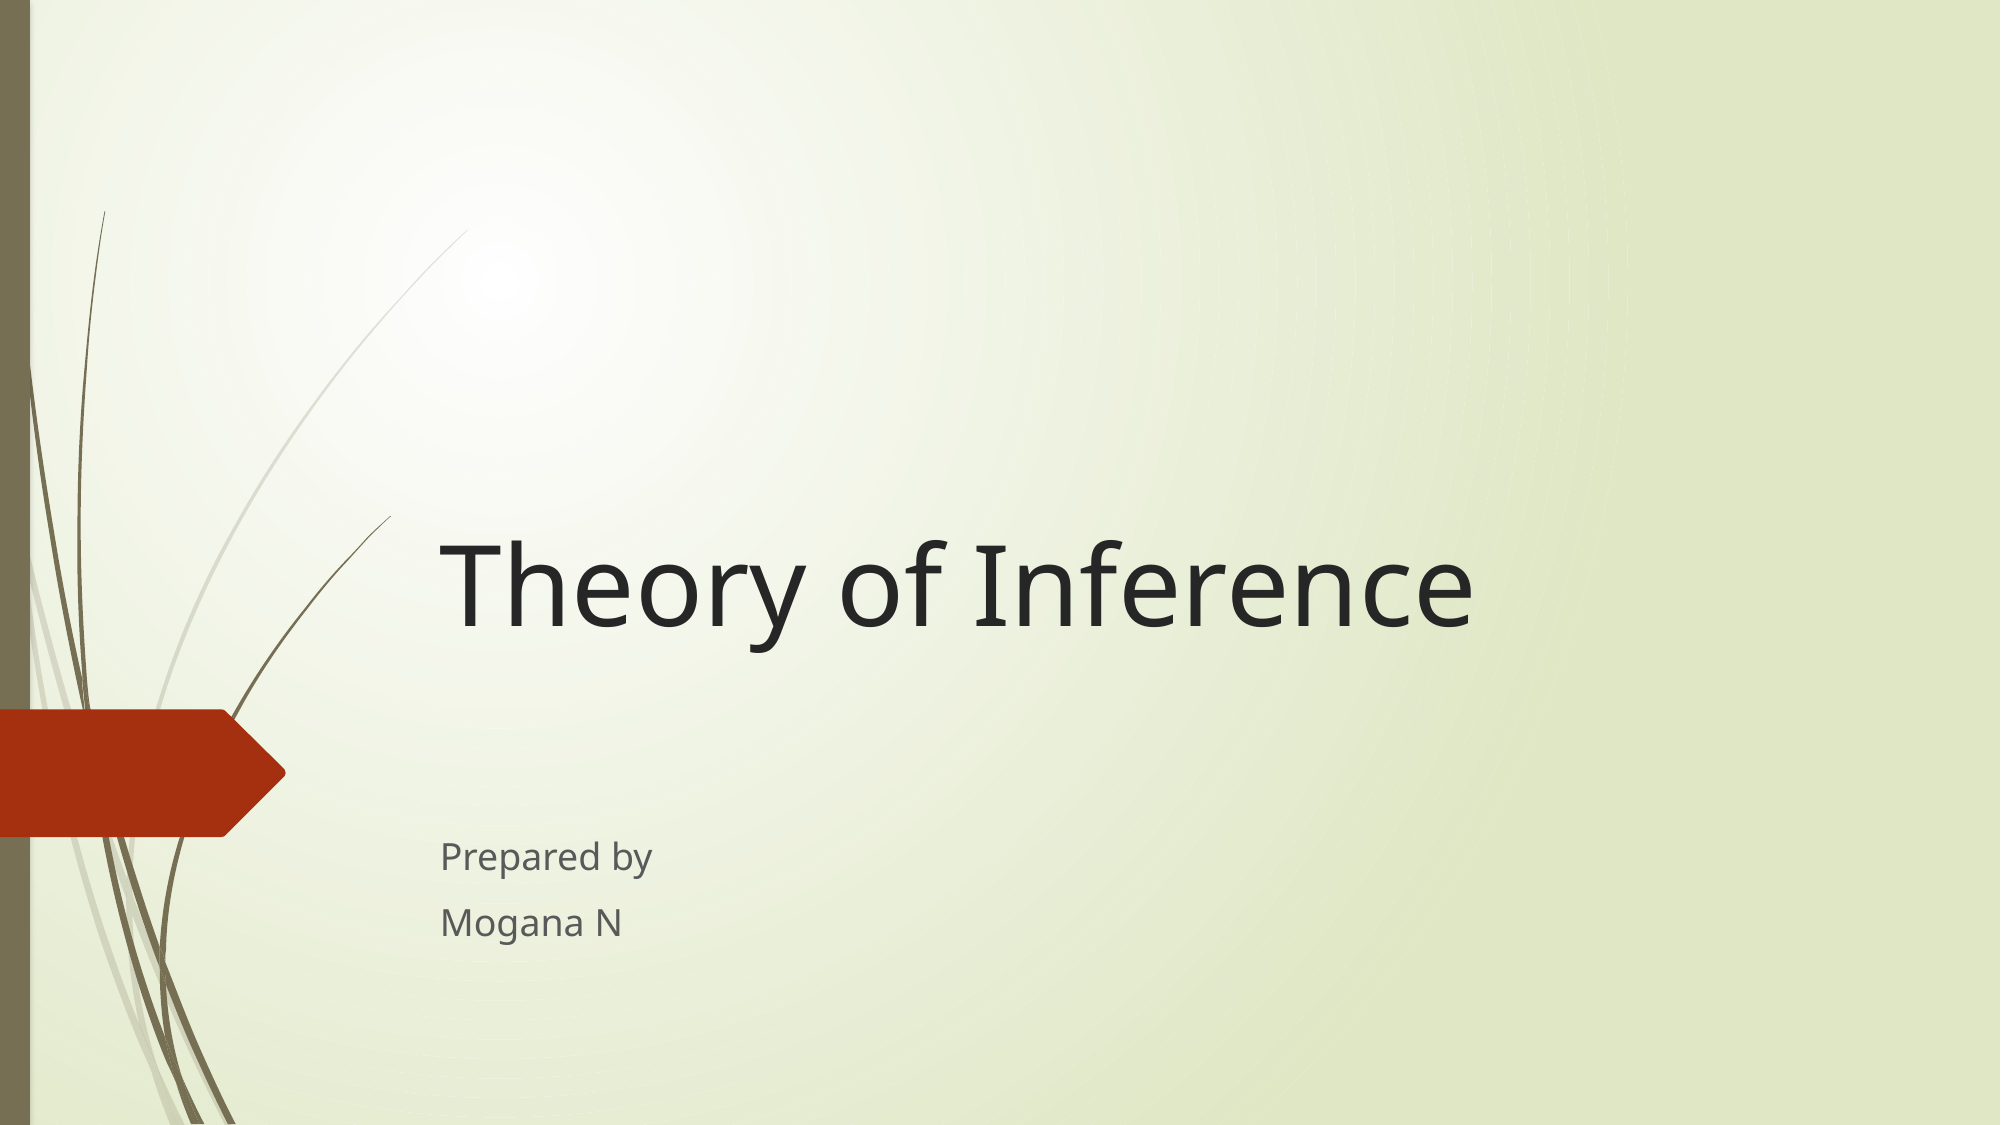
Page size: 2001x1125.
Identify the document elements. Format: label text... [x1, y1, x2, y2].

subtitle Prepared by Mogana N [424, 825, 1888, 969]
title Theory of Inference [424, 412, 1888, 657]
